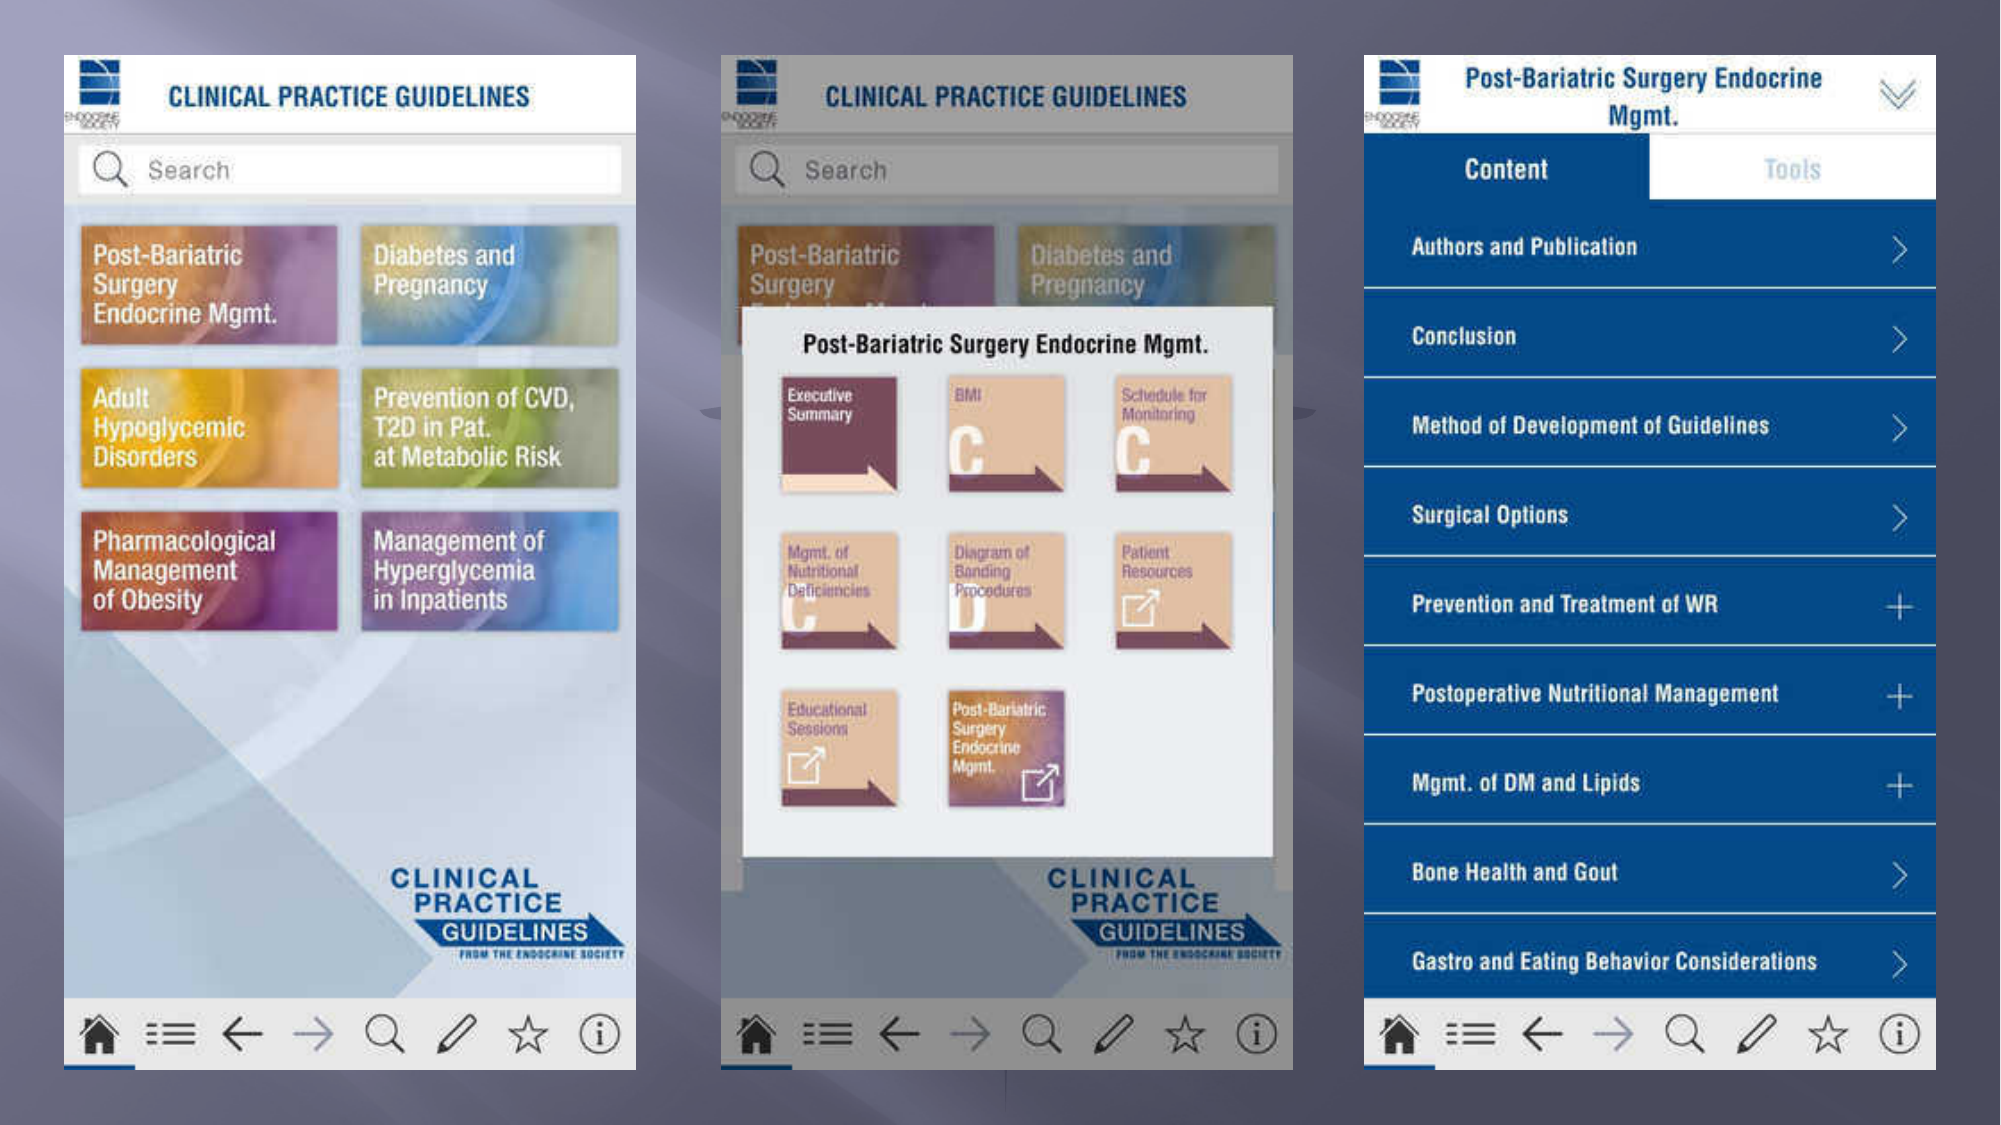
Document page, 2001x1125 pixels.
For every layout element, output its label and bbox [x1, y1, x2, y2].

picture [721, 55, 1293, 1070]
picture [1364, 731, 1936, 1070]
picture [64, 55, 636, 1070]
picture [1364, 55, 1936, 728]
